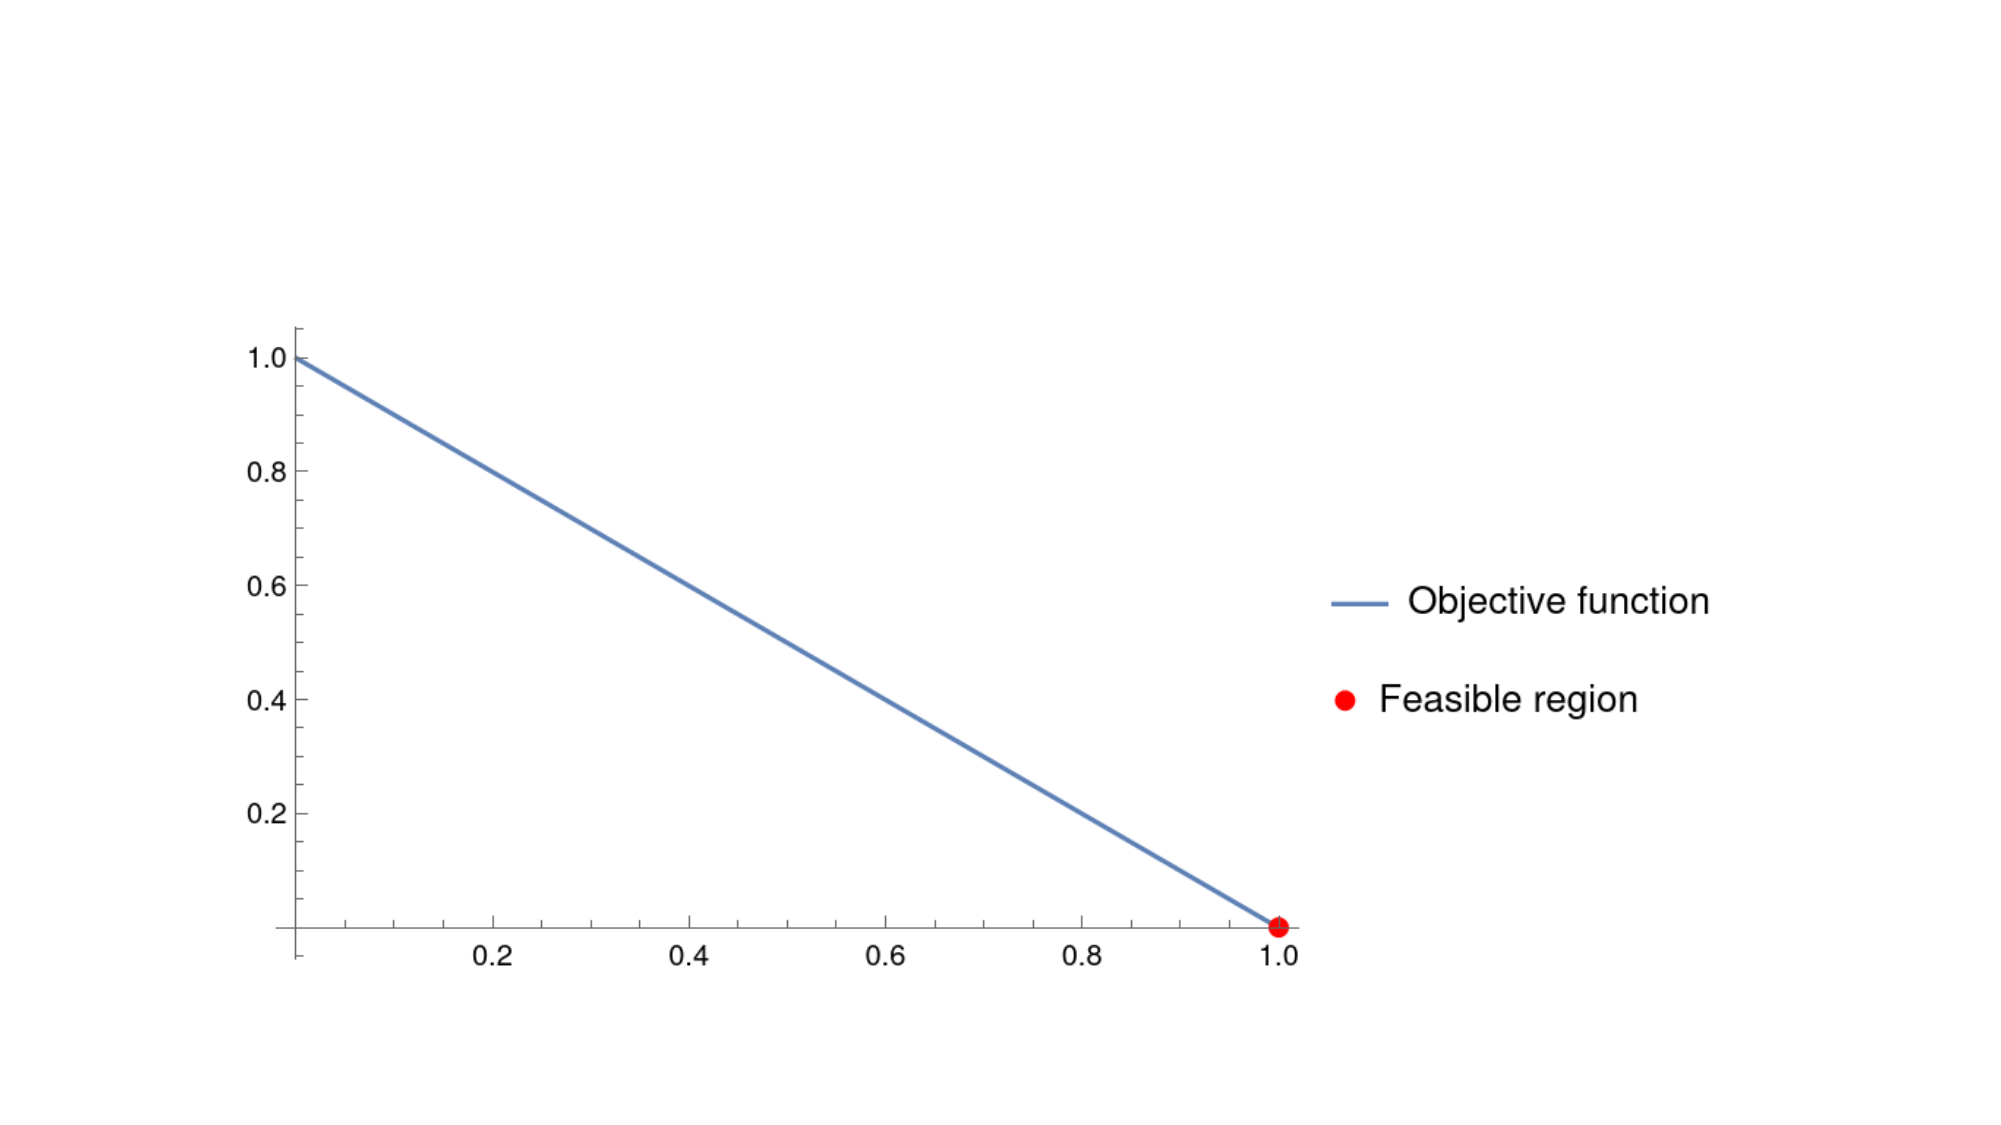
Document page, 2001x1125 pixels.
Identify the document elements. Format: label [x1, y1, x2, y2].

list [235, 299, 1765, 1014]
